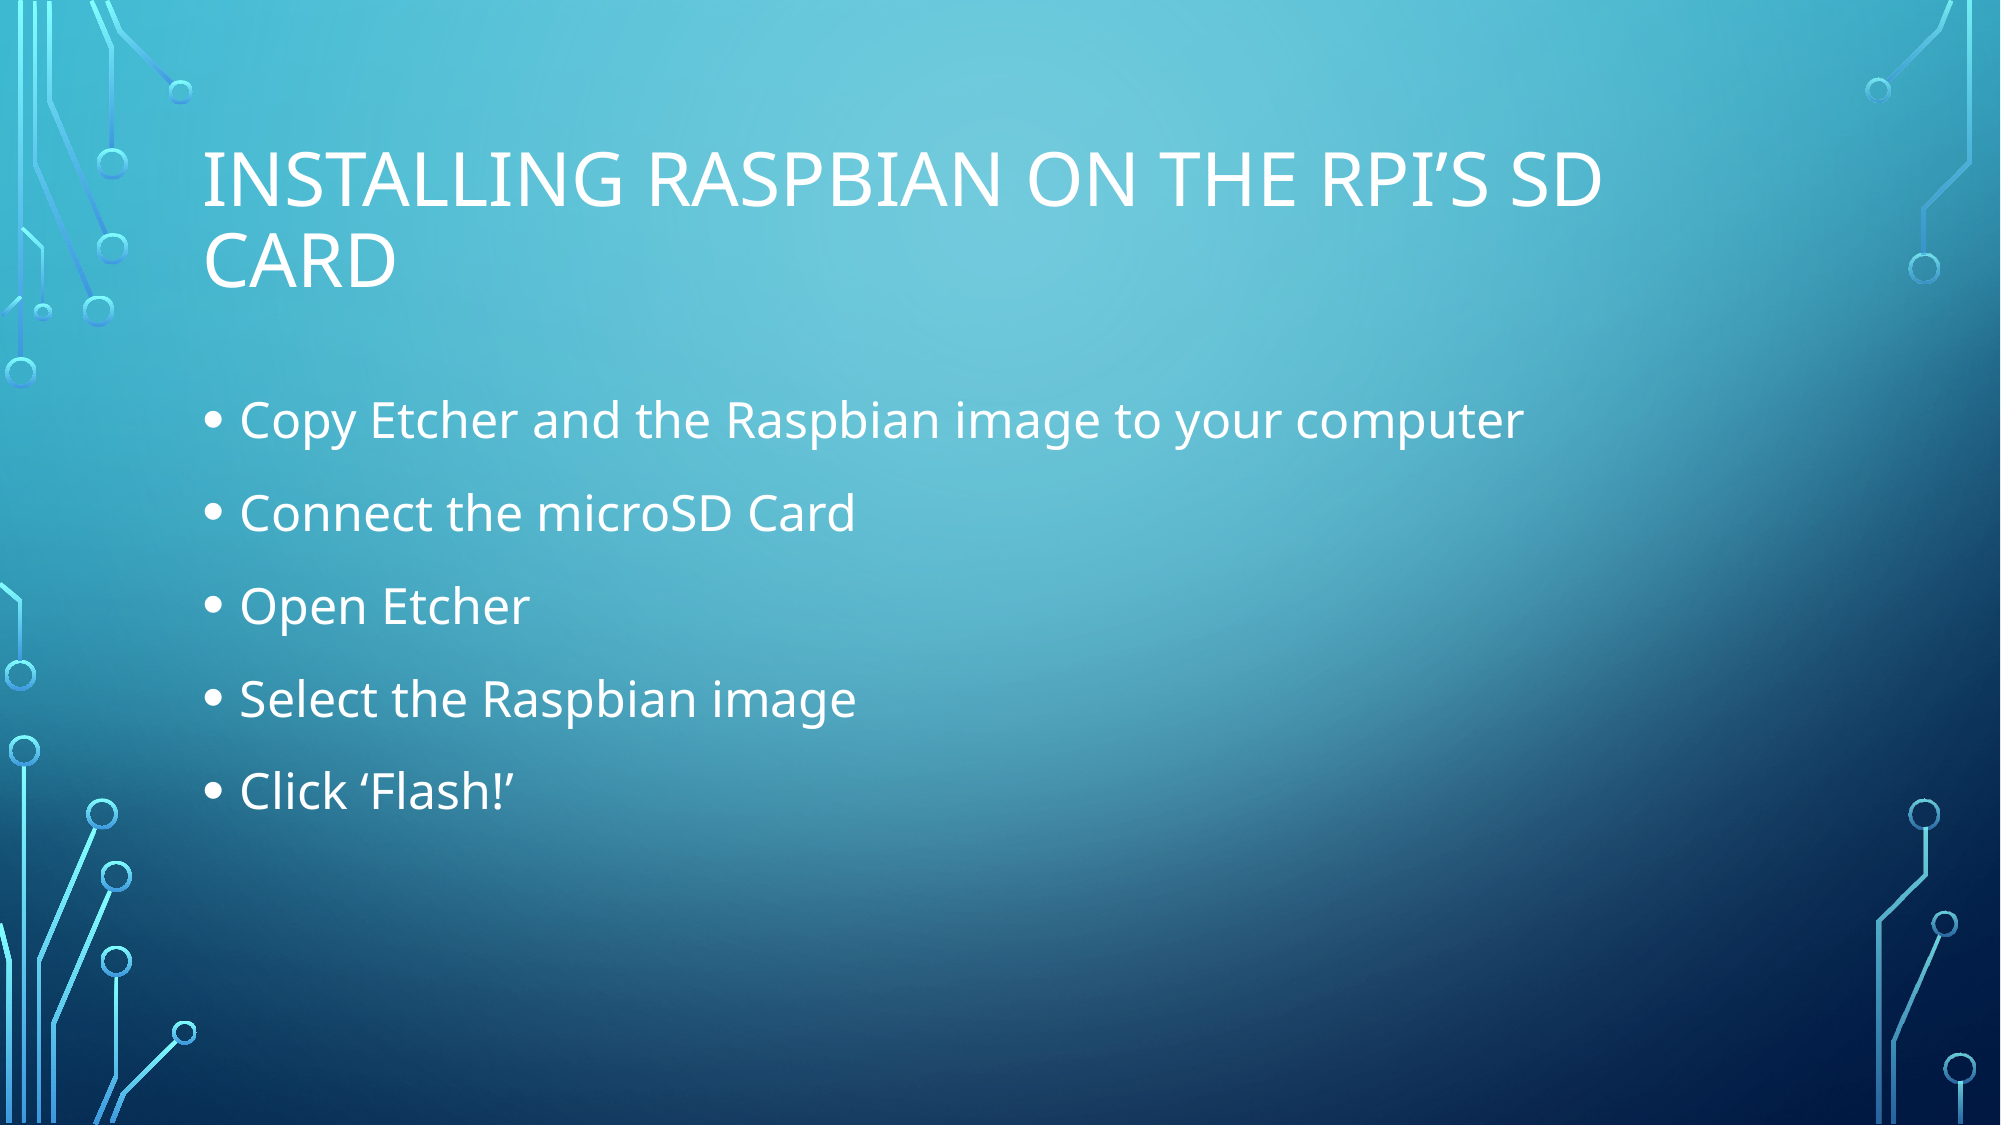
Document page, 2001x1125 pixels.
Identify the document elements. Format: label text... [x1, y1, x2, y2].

list Copy Etcher and the Raspbian image to your computer Connect the microSD Card Open Etcher Select the Raspbian image Click ‘Flash!’ [187, 369, 1813, 950]
title Installing Raspbian on the RPi’s SD Card [187, 101, 1813, 344]
